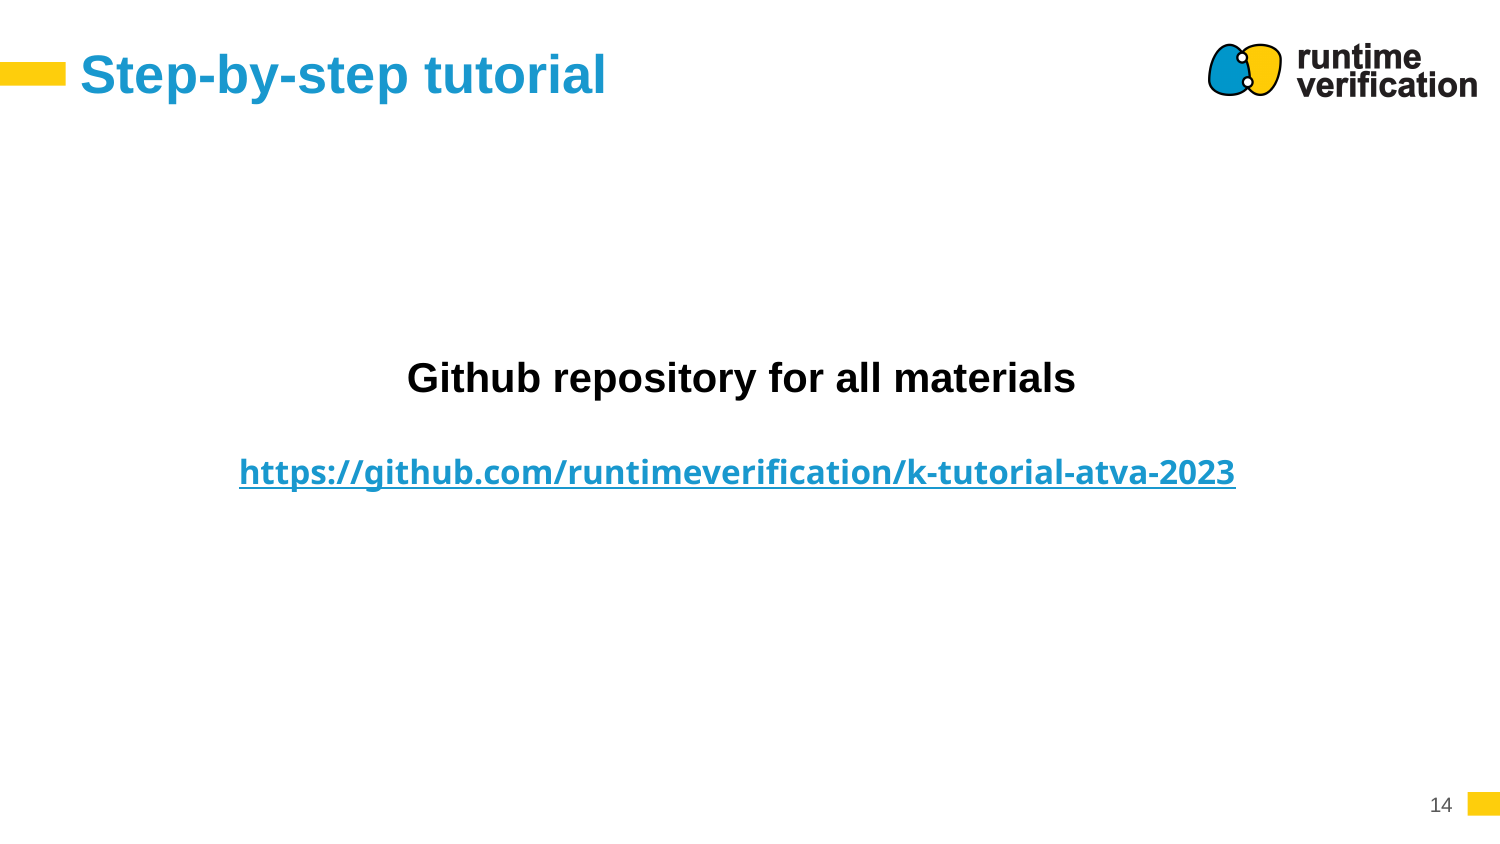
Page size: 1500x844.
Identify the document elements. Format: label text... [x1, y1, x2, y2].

text_box [0, 62, 65, 86]
text_box [1468, 792, 1500, 816]
text_box Github repository for all materials https://github.com/runtimeverification/k-tutorial-atva-2023 [114, 339, 1369, 508]
text_box [94, 187, 1390, 762]
picture [1207, 38, 1480, 110]
slide_number ‹#› [1409, 771, 1468, 837]
text_box Step-by-step tutorial [65, 32, 959, 116]
